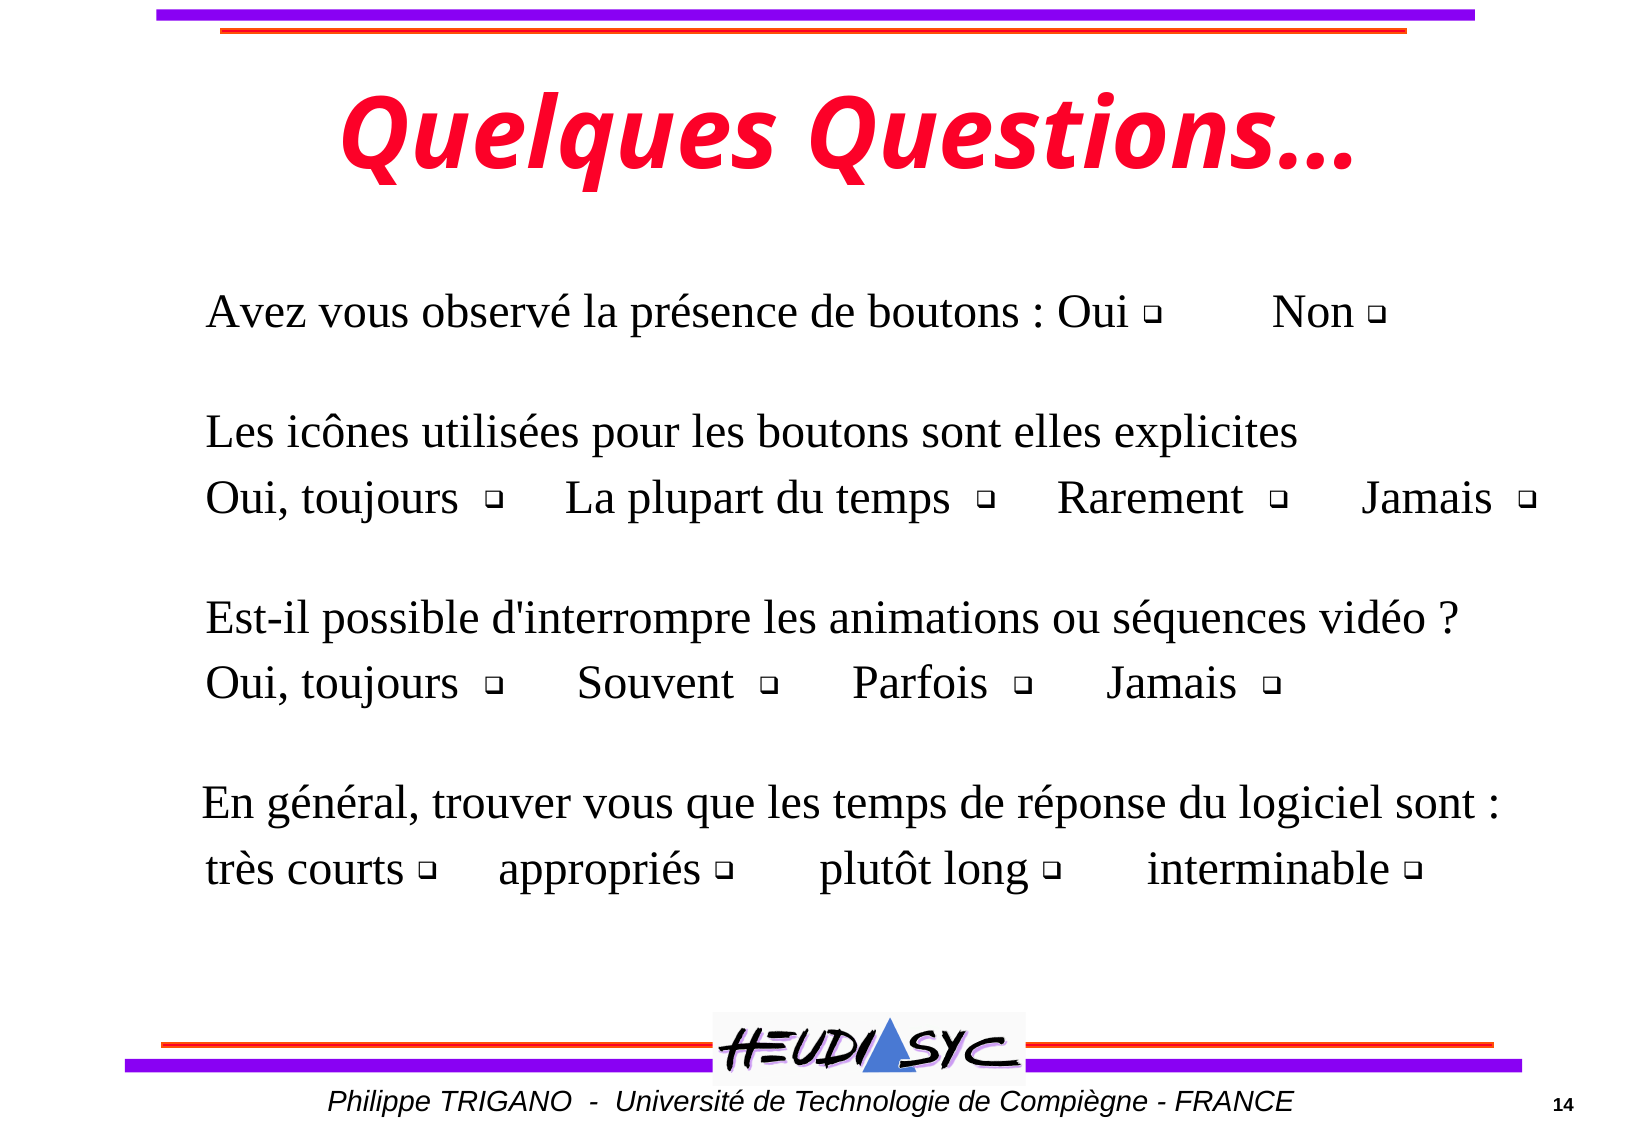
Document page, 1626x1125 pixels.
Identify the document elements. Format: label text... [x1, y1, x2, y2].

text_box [201, 219, 1625, 1124]
title Quelques Questions… [274, 61, 1426, 216]
